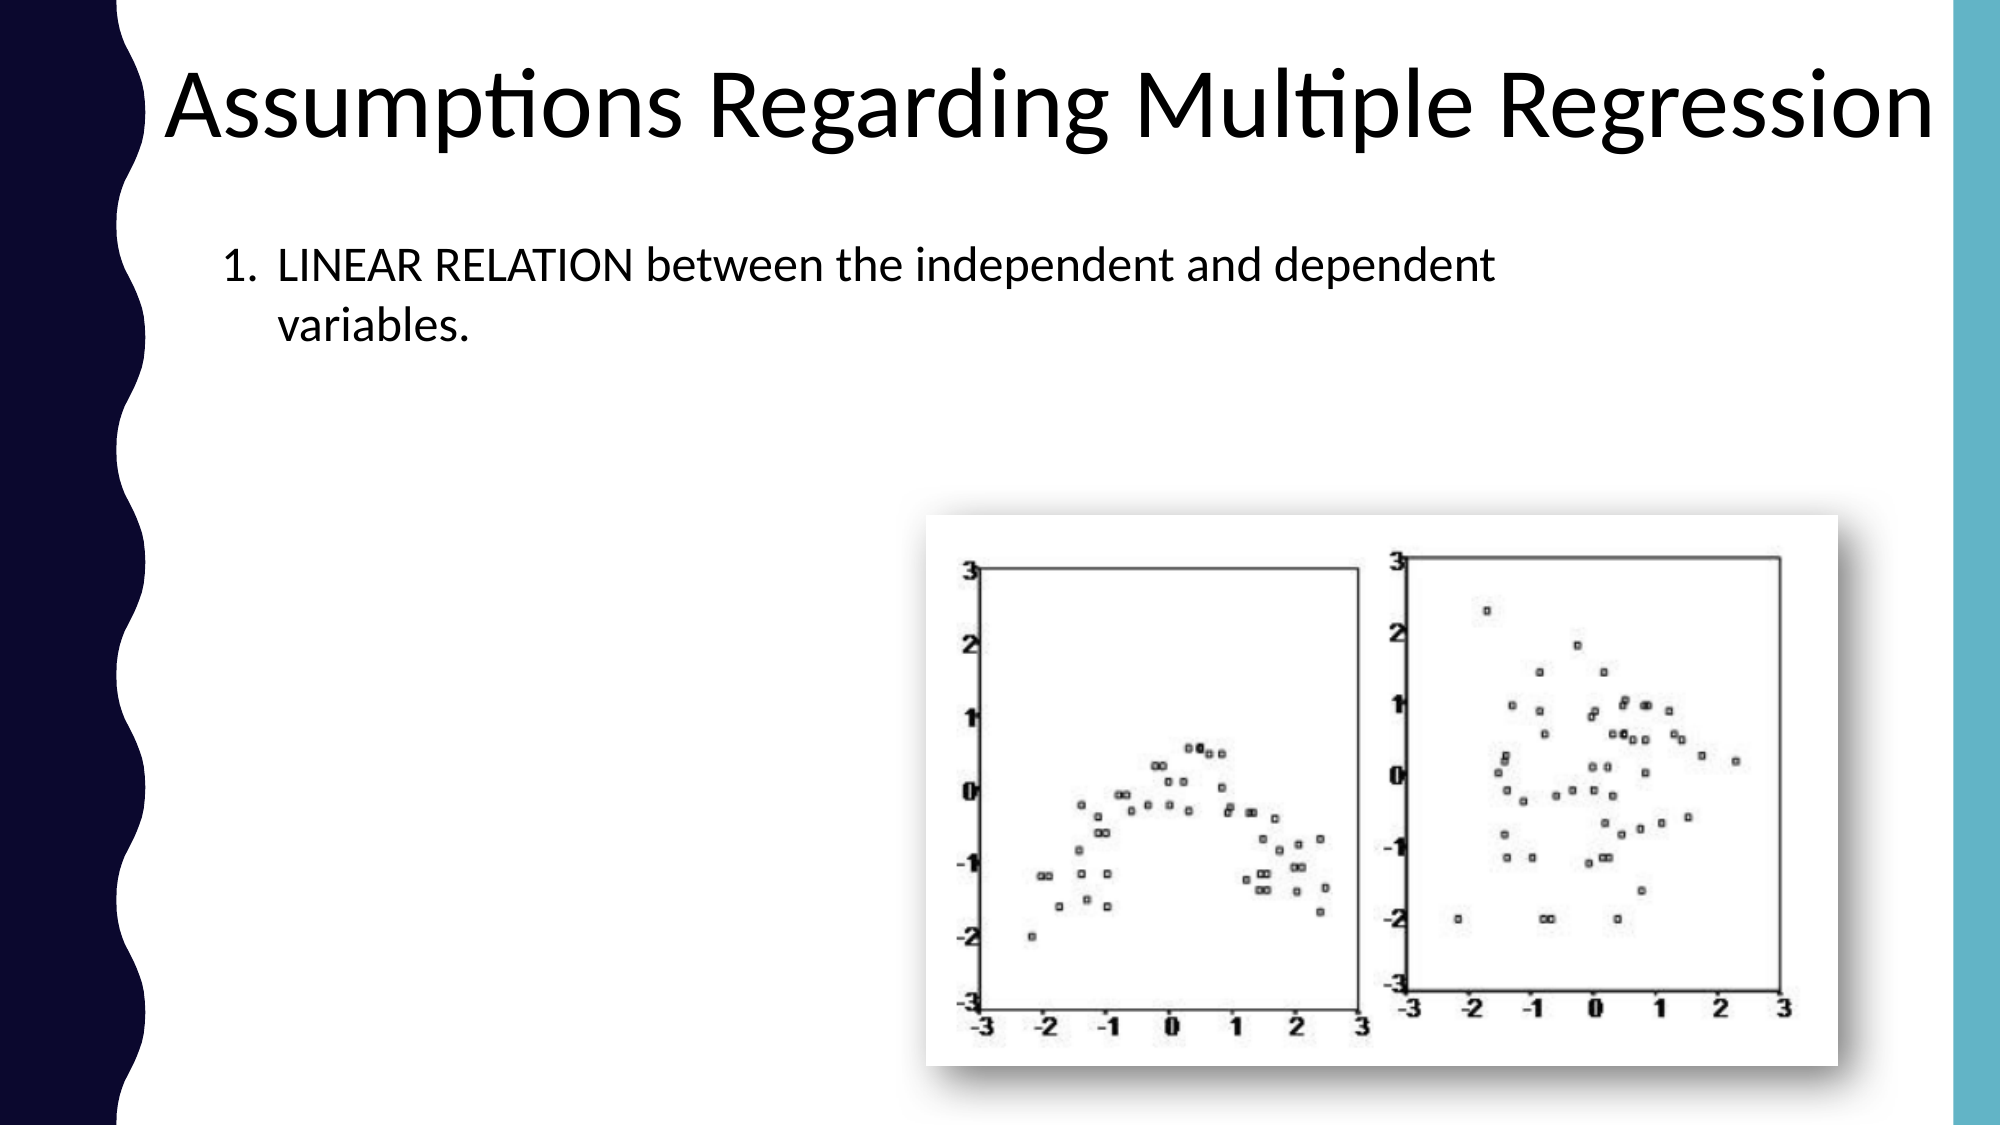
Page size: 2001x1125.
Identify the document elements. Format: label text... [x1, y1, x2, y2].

text_box LINEAR RELATION between the independent and dependent variables. [206, 224, 1647, 539]
text_box Assumptions Regarding Multiple Regression [149, 29, 2000, 165]
picture [926, 515, 1838, 1066]
